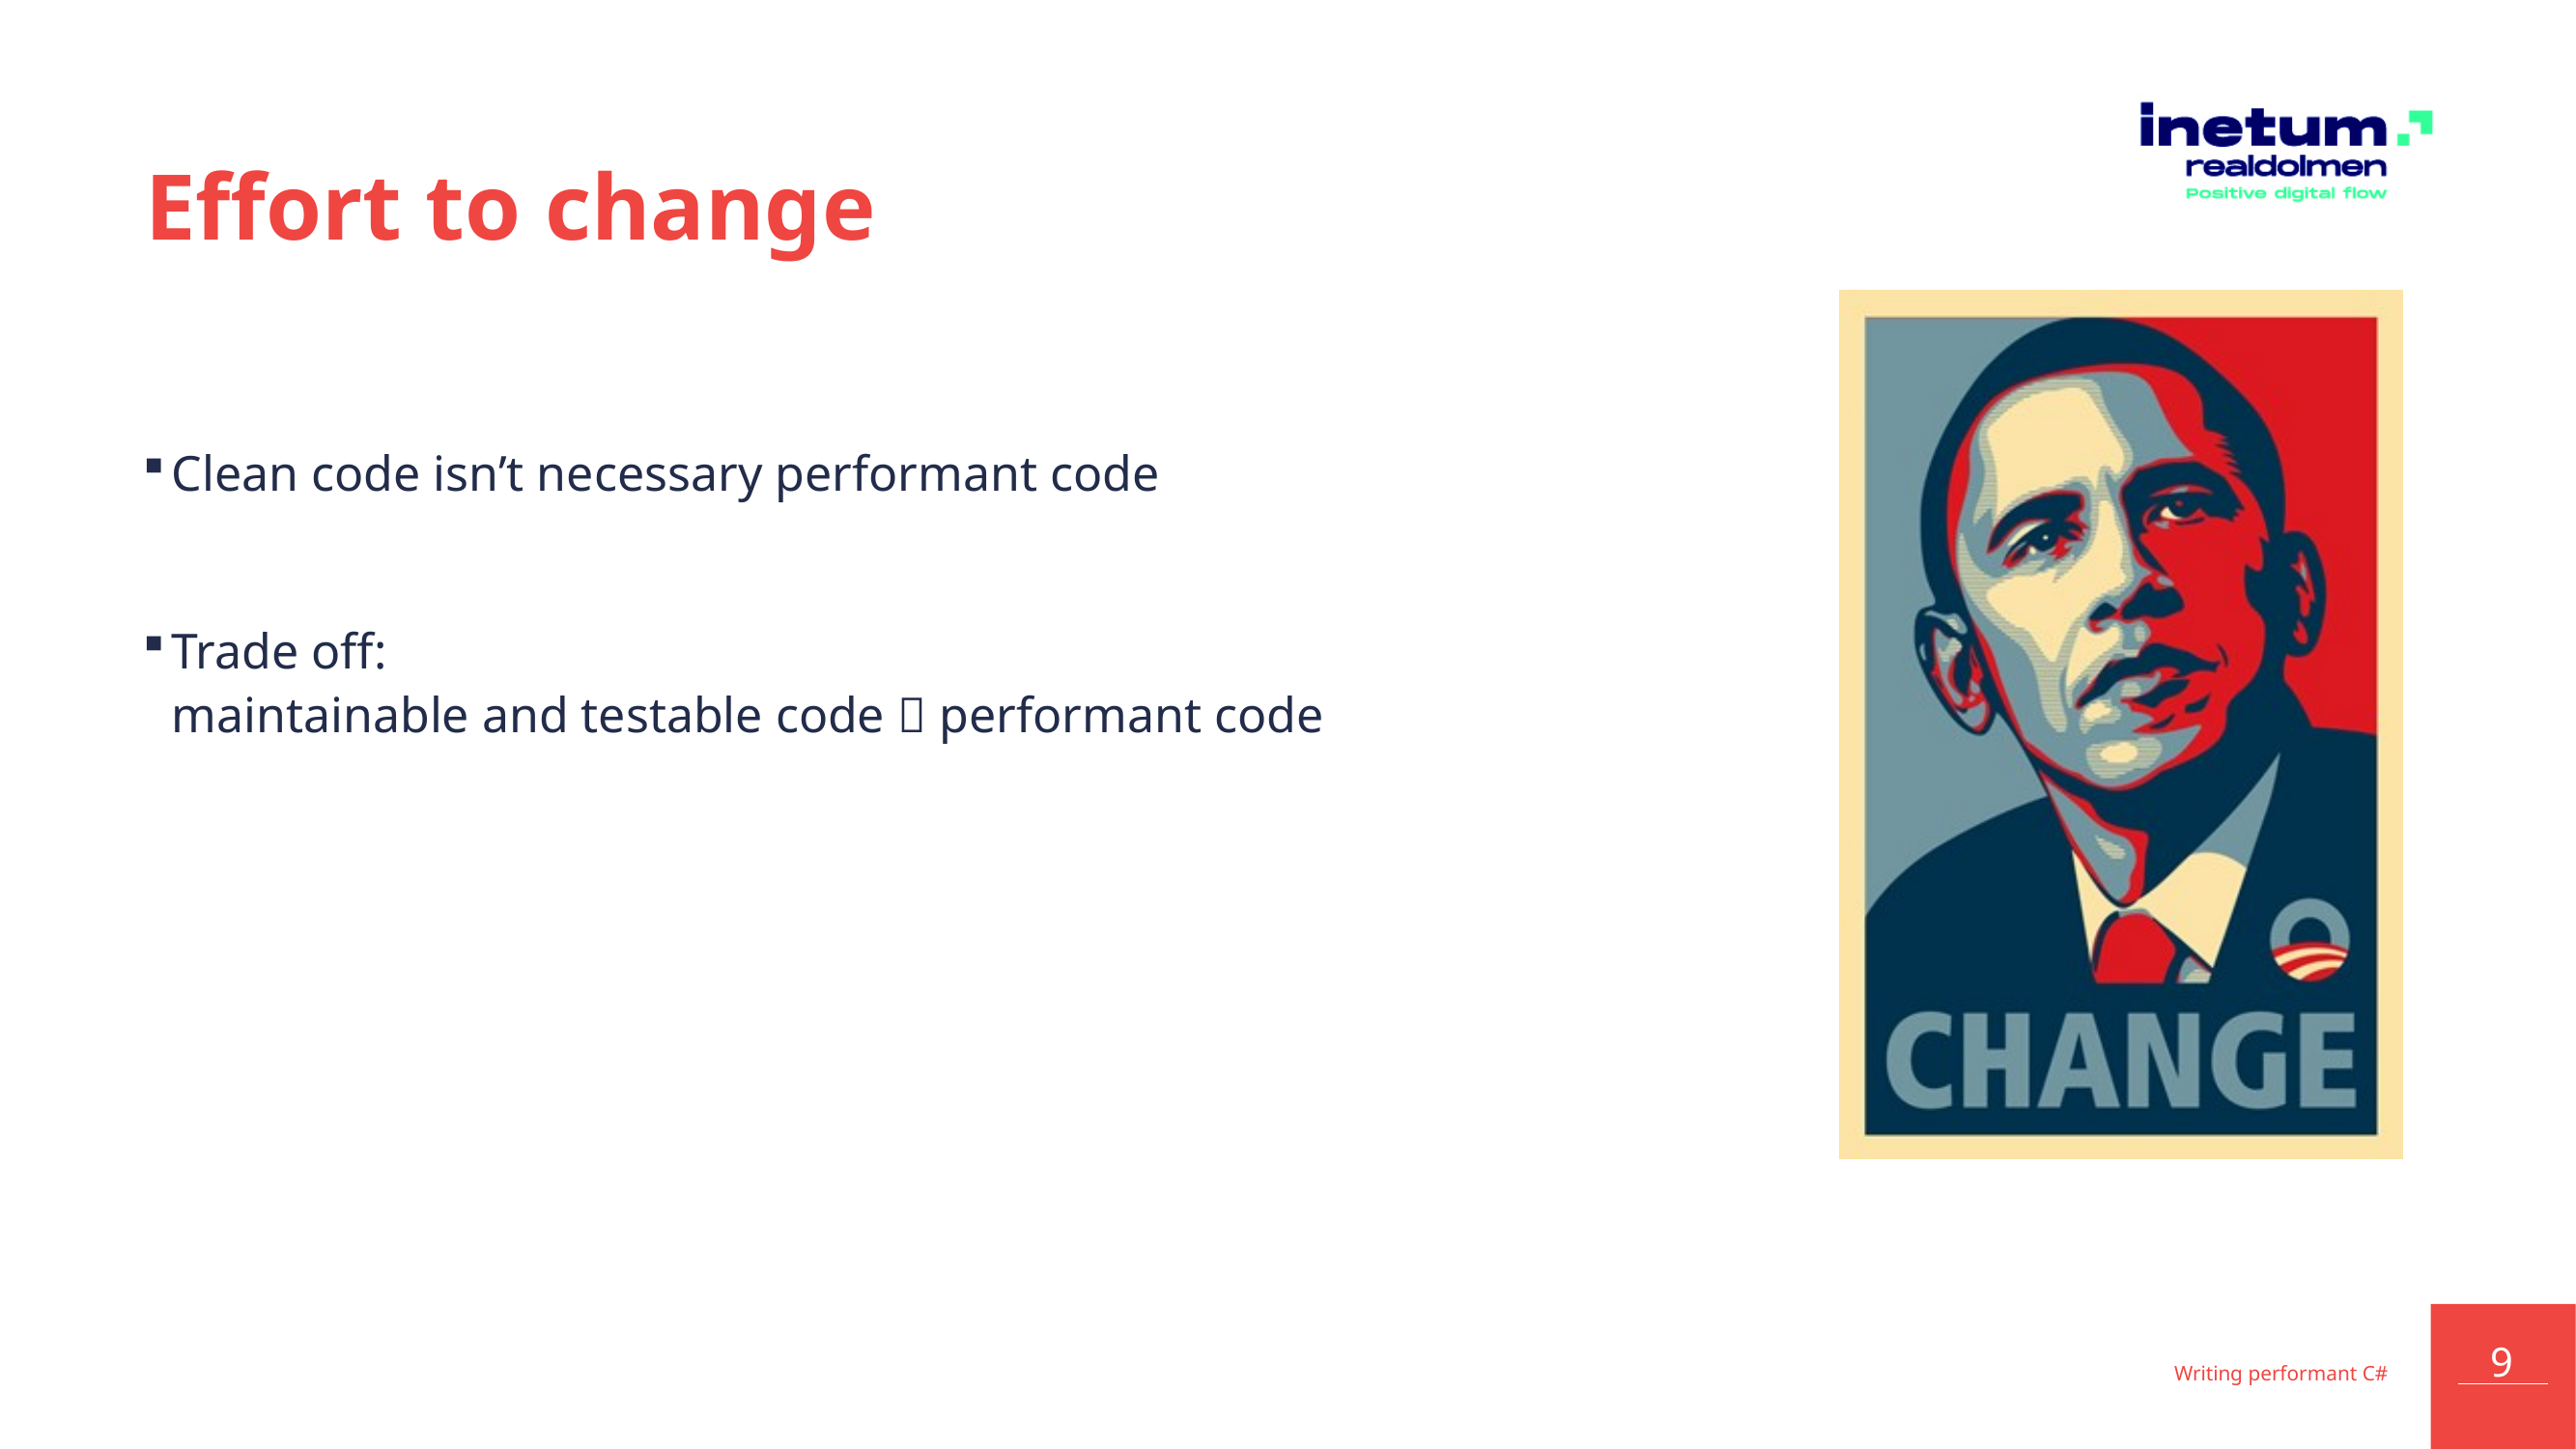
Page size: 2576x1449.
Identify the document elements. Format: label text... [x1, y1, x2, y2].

picture [2118, 68, 2457, 218]
footer Writing performant C# [1533, 1354, 2403, 1394]
list Clean code isn’t necessary performant code Trade off: maintainable and testable code  performant code [142, 420, 1619, 738]
picture [1839, 290, 2403, 1159]
title Effort to change [142, 147, 2109, 260]
